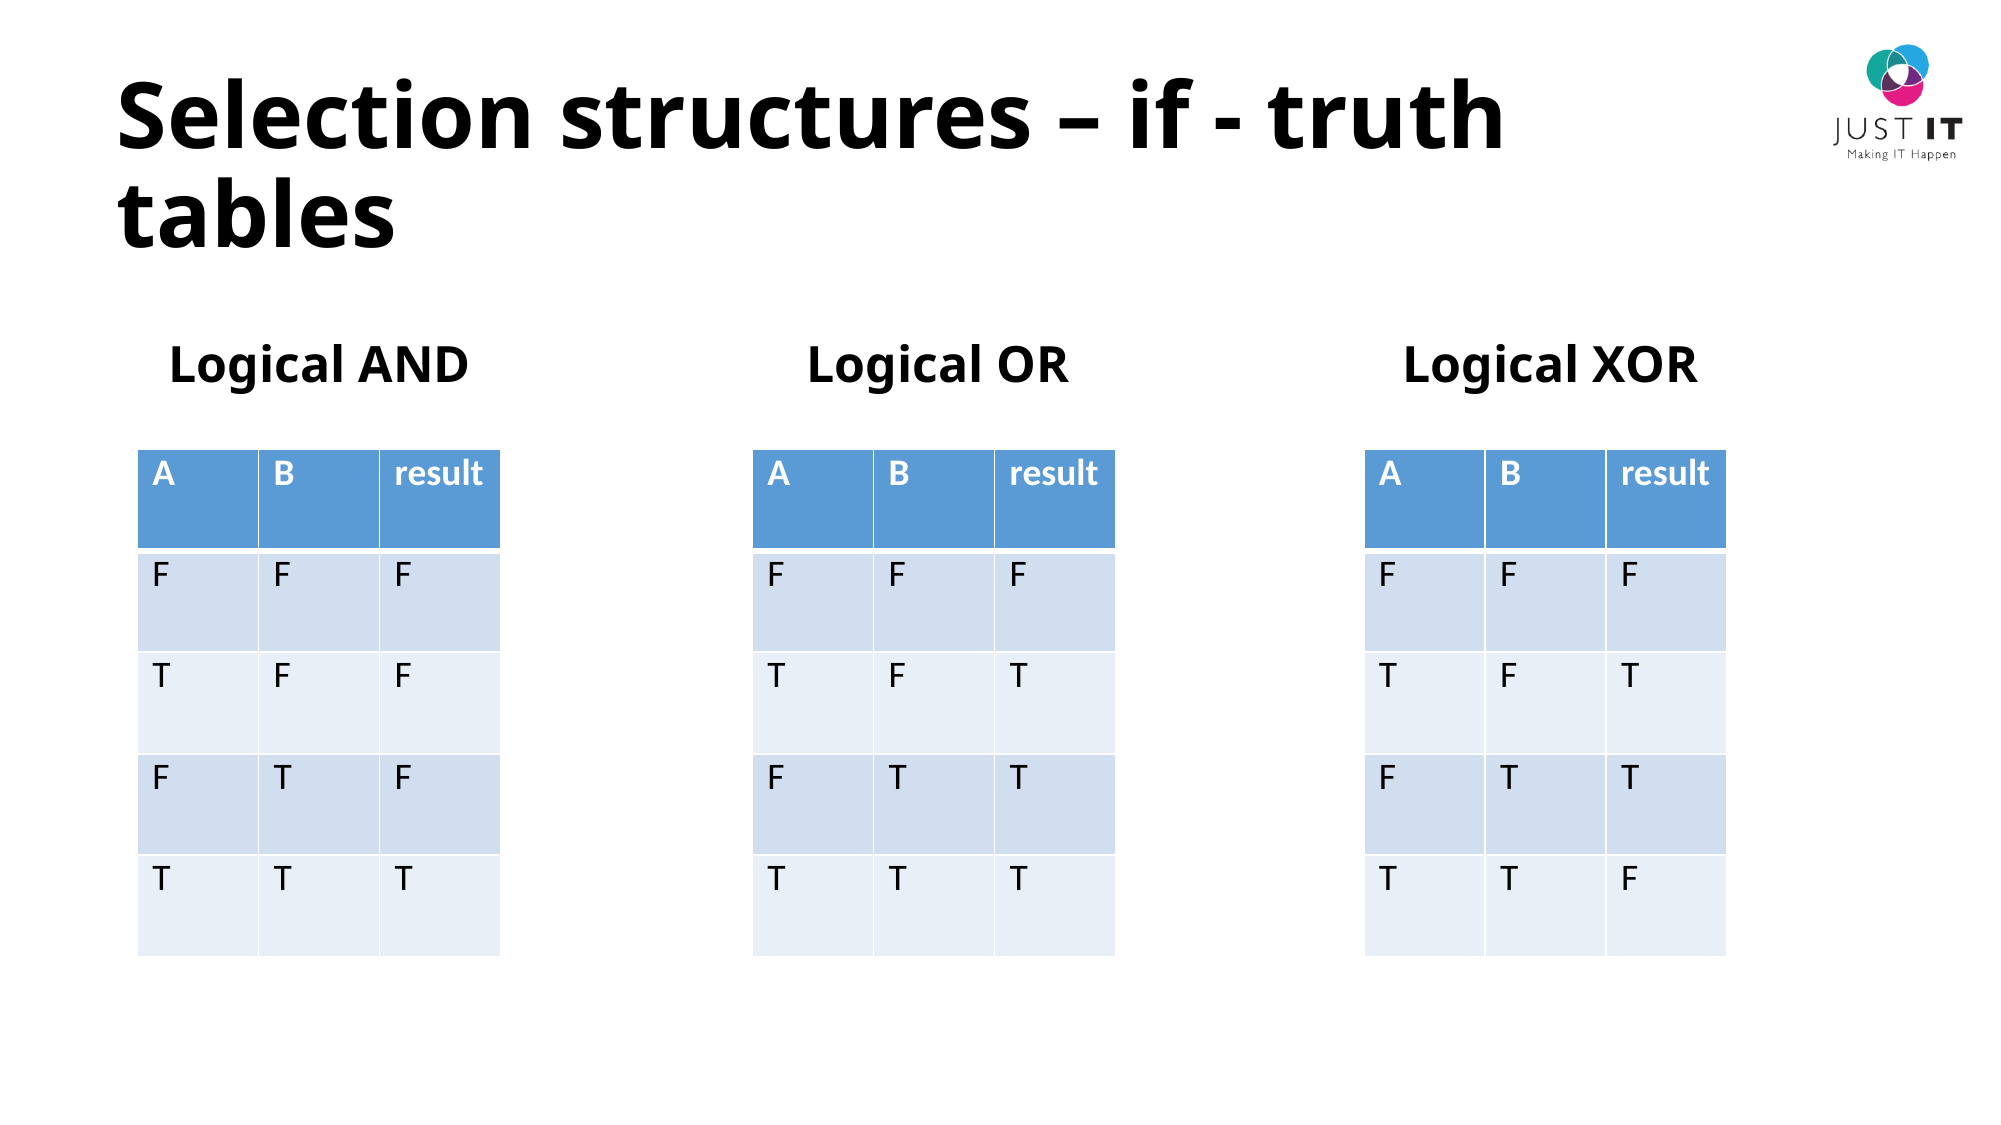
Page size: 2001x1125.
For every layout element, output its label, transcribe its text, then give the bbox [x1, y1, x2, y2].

table_cell T [1607, 653, 1726, 753]
table_cell T [874, 755, 994, 854]
table_cell F [753, 755, 873, 854]
table_cell T [259, 755, 379, 854]
table_cell T [1486, 755, 1605, 854]
table_cell F [753, 554, 873, 651]
table_cell T [138, 653, 258, 753]
table_cell F [259, 554, 379, 651]
table_cell T [380, 856, 500, 956]
table_header A [1365, 450, 1484, 548]
table_header B [1486, 450, 1605, 548]
text_box Logical AND [153, 325, 487, 401]
table_cell T [259, 856, 379, 956]
table_cell T [1607, 755, 1726, 854]
table_cell T [753, 856, 873, 956]
table_cell F [1486, 554, 1605, 651]
table_cell T [753, 653, 873, 753]
table_cell F [380, 755, 500, 854]
table_header result [1607, 450, 1726, 548]
table_header A [138, 450, 258, 548]
table_header result [995, 450, 1115, 548]
table_cell F [138, 755, 258, 854]
table_cell F [874, 554, 994, 651]
table_cell F [1607, 856, 1726, 956]
table_cell T [1365, 653, 1484, 753]
table_cell F [1365, 554, 1484, 651]
text_box Logical OR [791, 325, 1085, 401]
table_cell F [1607, 554, 1726, 651]
table_cell T [995, 755, 1115, 854]
table_header result [380, 450, 500, 548]
table_cell T [995, 856, 1115, 956]
table_cell F [380, 554, 500, 651]
title Selection structures – if - truth tables [101, 59, 1827, 278]
picture [1816, 19, 1978, 180]
table_header B [259, 450, 379, 548]
table_cell T [874, 856, 994, 956]
table_cell F [380, 653, 500, 753]
table_cell F [874, 653, 994, 753]
table_cell T [138, 856, 258, 956]
table_cell T [1486, 856, 1605, 956]
table_cell F [138, 554, 258, 651]
table_header A [753, 450, 873, 548]
table_cell F [1486, 653, 1605, 753]
text_box Logical XOR [1388, 325, 1714, 401]
table_cell F [1365, 755, 1484, 854]
table_cell F [995, 554, 1115, 651]
table_cell F [259, 653, 379, 753]
table_header B [874, 450, 994, 548]
table_cell T [1365, 856, 1484, 956]
table_cell T [995, 653, 1115, 753]
